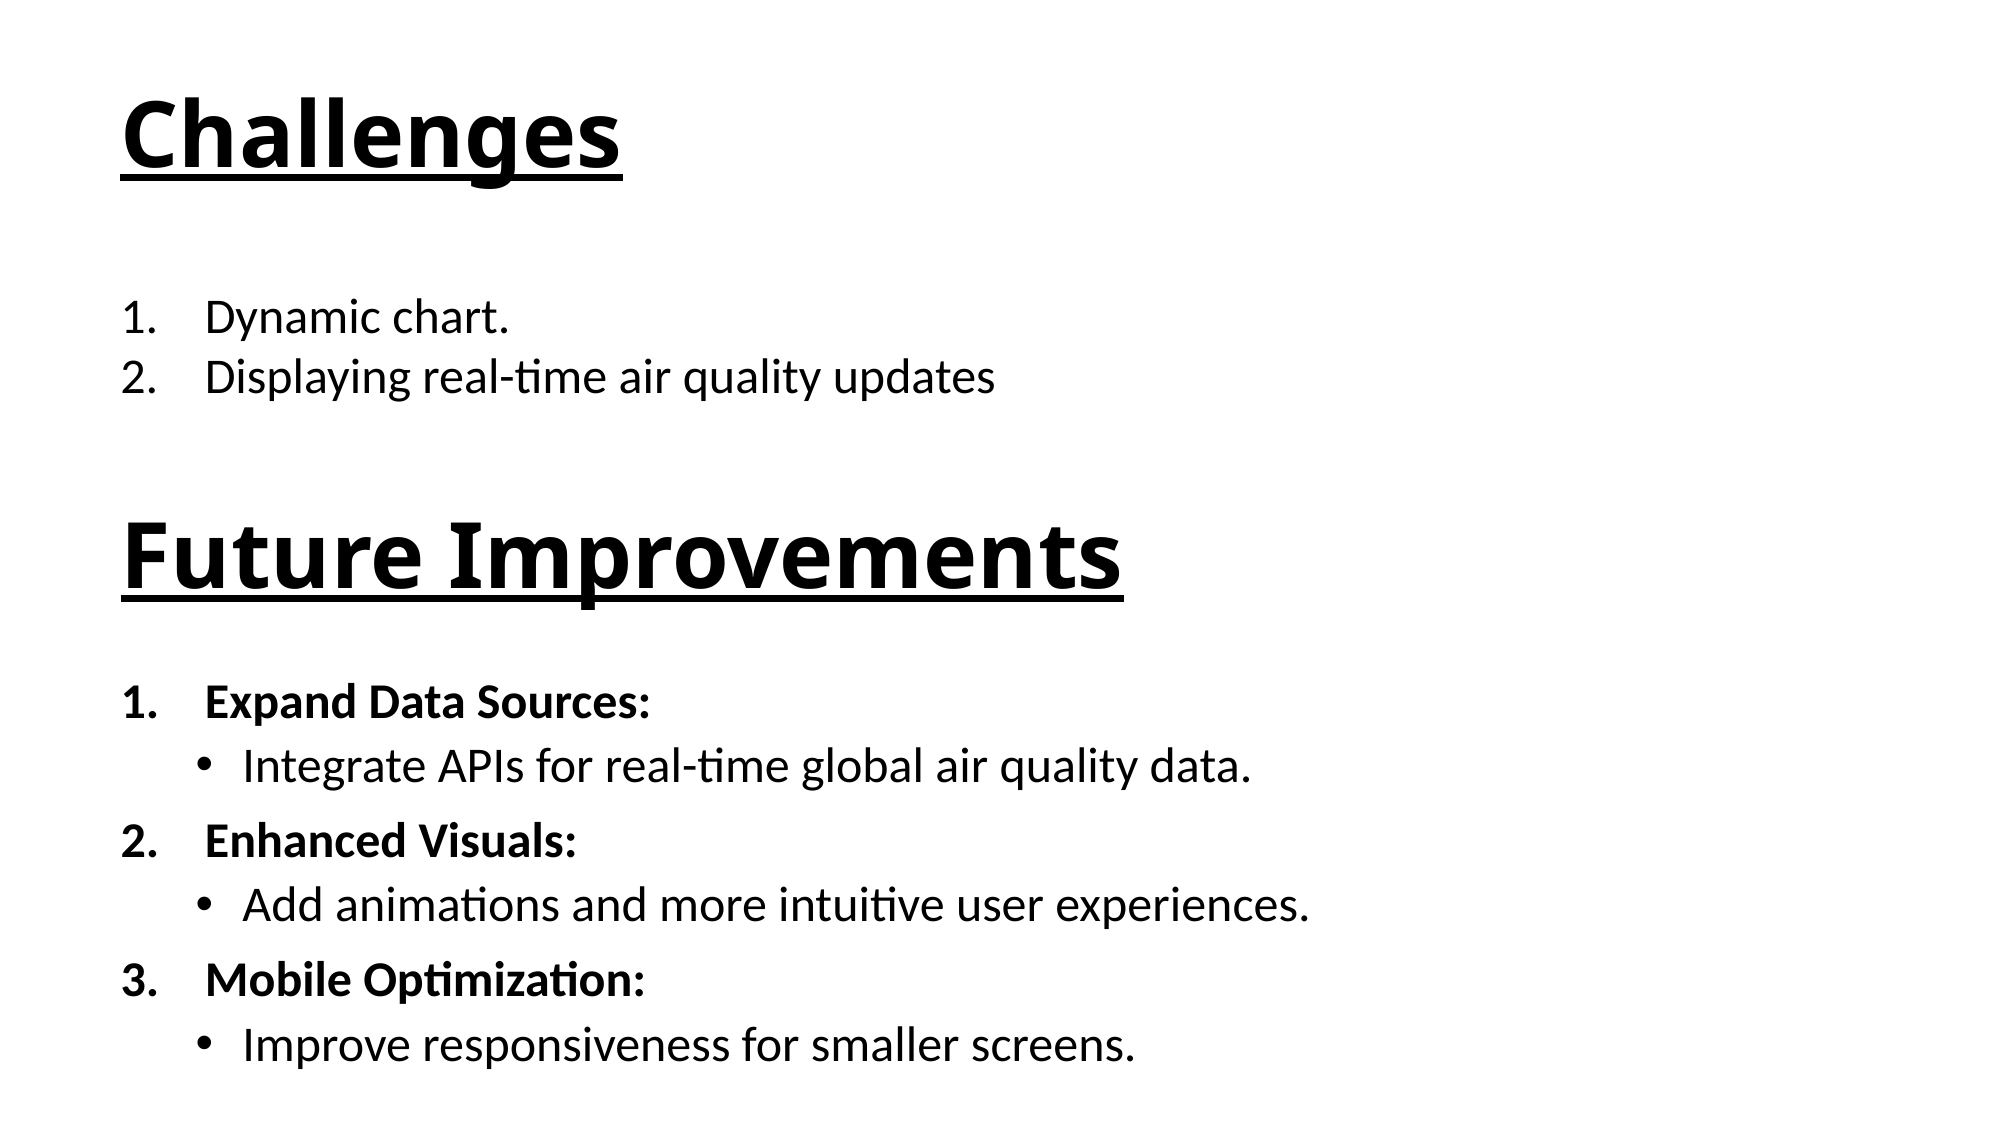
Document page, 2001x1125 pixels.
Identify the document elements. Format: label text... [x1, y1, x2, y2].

title Future Improvements [105, 450, 1831, 667]
text_box Challenges [105, 67, 1088, 193]
list Expand Data Sources: Integrate APIs for real-time global air quality data. Enhanced Visuals: Add animations and more intuitive user experiences. Mobile Optimization: Improve responsiveness for smaller screens. [105, 667, 1831, 1125]
text_box Dynamic chart. Displaying real-time air quality updates [105, 276, 1406, 411]
